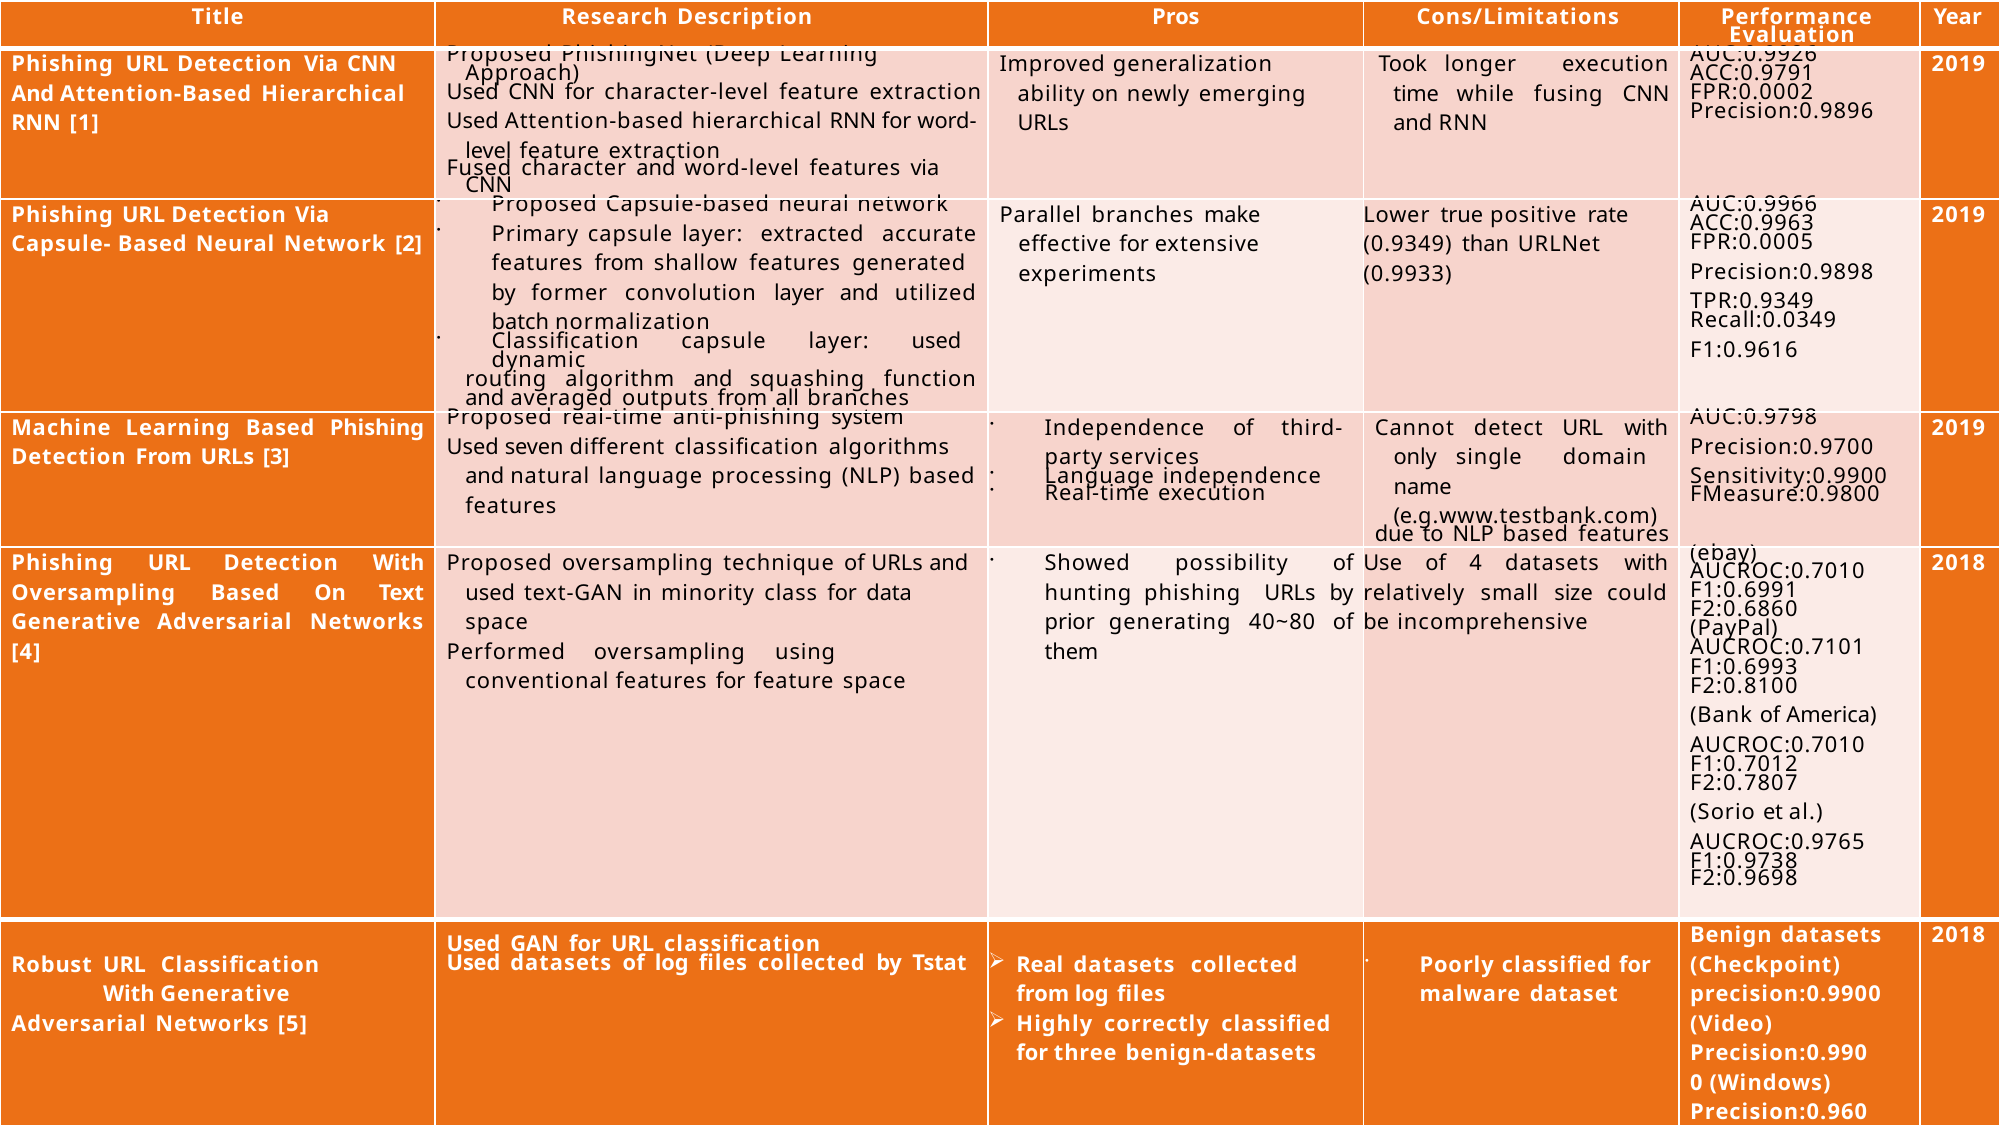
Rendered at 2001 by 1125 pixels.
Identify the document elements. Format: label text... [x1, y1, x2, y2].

table_cell Benign datasets (Checkpoint) precision:0.9900 (Video) Precision:0.9900 (Windows) Precision:0.9600 Malware dataset (Tidserv) Precision:0.5600 [1680, 922, 1919, 1125]
table_cell 2019 [1921, 51, 1999, 198]
table_header Performance Evaluation [1680, 2, 1919, 46]
table_cell Use of 4 datasets with relatively small size could be incomprehensive [1364, 548, 1678, 917]
table_cell Parallel branches make effective for extensive experiments [989, 200, 1363, 411]
table_cell 2018 [1921, 922, 1999, 1125]
table_cell Cannot detect URL with only single domain name (e.g.www.testbank.com) due to NLP based features [1364, 413, 1678, 546]
table_cell Proposed Capsule-based neural network Primary capsule layer: extracted accurate features from shallow features generated by former convolution layer and utilized batch normalization Classification capsule layer: used dynamic routing algorithm and squashing function and averaged outputs from all branches [436, 200, 987, 411]
table_cell Independence of third-party services Language independence Real-time execution [989, 413, 1363, 546]
table_cell Machine Learning Based Phishing Detection From URLs [3] [1, 413, 434, 546]
table_header Year [1921, 2, 1999, 46]
table_cell Phishing URL Detection With Oversampling Based On Text Generative Adversarial Networks [4] [1, 548, 434, 917]
table_cell (ebay) AUCROC:0.7010 F1:0.6991 F2:0.6860 (PayPal) AUCROC:0.7101 F1:0.6993 F2:0.8100 (Bank of America) AUCROC:0.7010 F1:0.7012 F2:0.7807 (Sorio et al.) AUCROC:0.9765 F1:0.9738 F2:0.9698 [1680, 548, 1919, 917]
table_header Cons/Limitations [1364, 2, 1678, 46]
table_cell Proposed PhishingNet (Deep Learning Approach) Used CNN for character-level feature extraction Used Attention-based hierarchical RNN for word- level feature extraction Fused character and word-level features via CNN [436, 51, 987, 198]
table_cell Proposed real-time anti-phishing system Used seven different classification algorithms and natural language processing (NLP) based features [436, 413, 987, 546]
table_cell Took longer execution time while fusing CNN and RNN [1364, 51, 1678, 198]
table_header Pros [989, 2, 1363, 46]
table_cell 2019 [1921, 200, 1999, 411]
table_header Research Description [436, 2, 987, 46]
table_header Title [1, 2, 434, 46]
table_cell Proposed oversampling technique of URLs and used text-GAN in minority class for data space Performed oversampling using conventional features for feature space [436, 548, 987, 917]
table_cell AUC:0.9798 Precision:0.9700 Sensitivity:0.9900 FMeasure:0.9800 [1680, 413, 1919, 546]
table_cell Robust URL Classification With Generative Adversarial Networks [5] [1, 922, 434, 1125]
table_cell Used GAN for URL classification Used datasets of log files collected by Tstat [436, 922, 987, 1125]
table_cell 2018 [1921, 548, 1999, 917]
table_cell Improved generalization ability on newly emerging URLs [989, 51, 1363, 198]
table_cell Showed possibility of hunting phishing URLs by prior generating 40~80 of them [989, 548, 1363, 917]
table_cell AUC:0.9966 ACC:0.9963 FPR:0.0005 Precision:0.9898 TPR:0.9349 Recall:0.0349 F1:0.9616 [1680, 200, 1919, 411]
table_cell Poorly classified for malware dataset [1364, 922, 1678, 1125]
table_cell Phishing URL Detection Via CNN And Attention-Based Hierarchical RNN [1] [1, 51, 434, 198]
table_cell 2019 [1921, 413, 1999, 546]
table_cell Lower true positive rate (0.9349) than URLNet (0.9933) [1364, 200, 1678, 411]
table_cell Real datasets collected from log files Highly correctly classified for three benign-datasets [989, 922, 1363, 1125]
table_cell Phishing URL Detection Via Capsule- Based Neural Network [2] [1, 200, 434, 411]
table_cell AUC:0.9926 ACC:0.9791 FPR:0.0002 Precision:0.9896 [1680, 51, 1919, 198]
